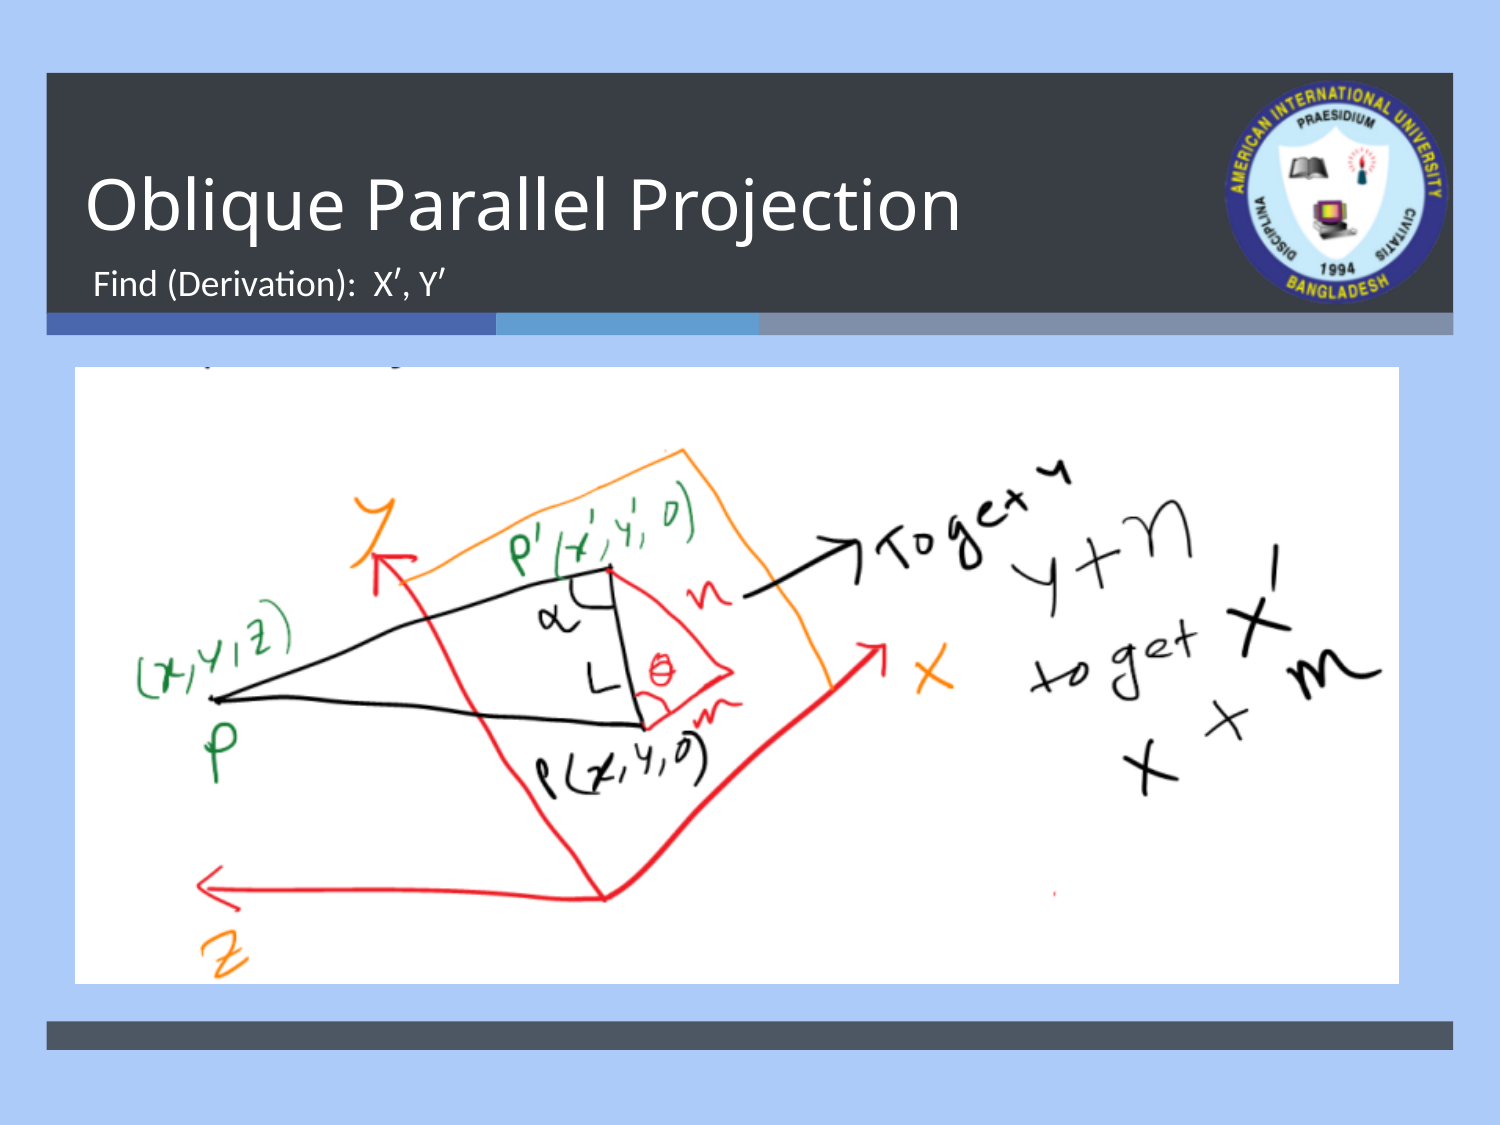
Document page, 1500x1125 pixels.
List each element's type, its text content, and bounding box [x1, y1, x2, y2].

picture [1351, 75, 1454, 310]
title Oblique Parallel Projection [69, 73, 1351, 253]
subtitle Find (Derivation): Xʹ, Yʹ [78, 251, 1351, 331]
picture [74, 367, 1399, 984]
